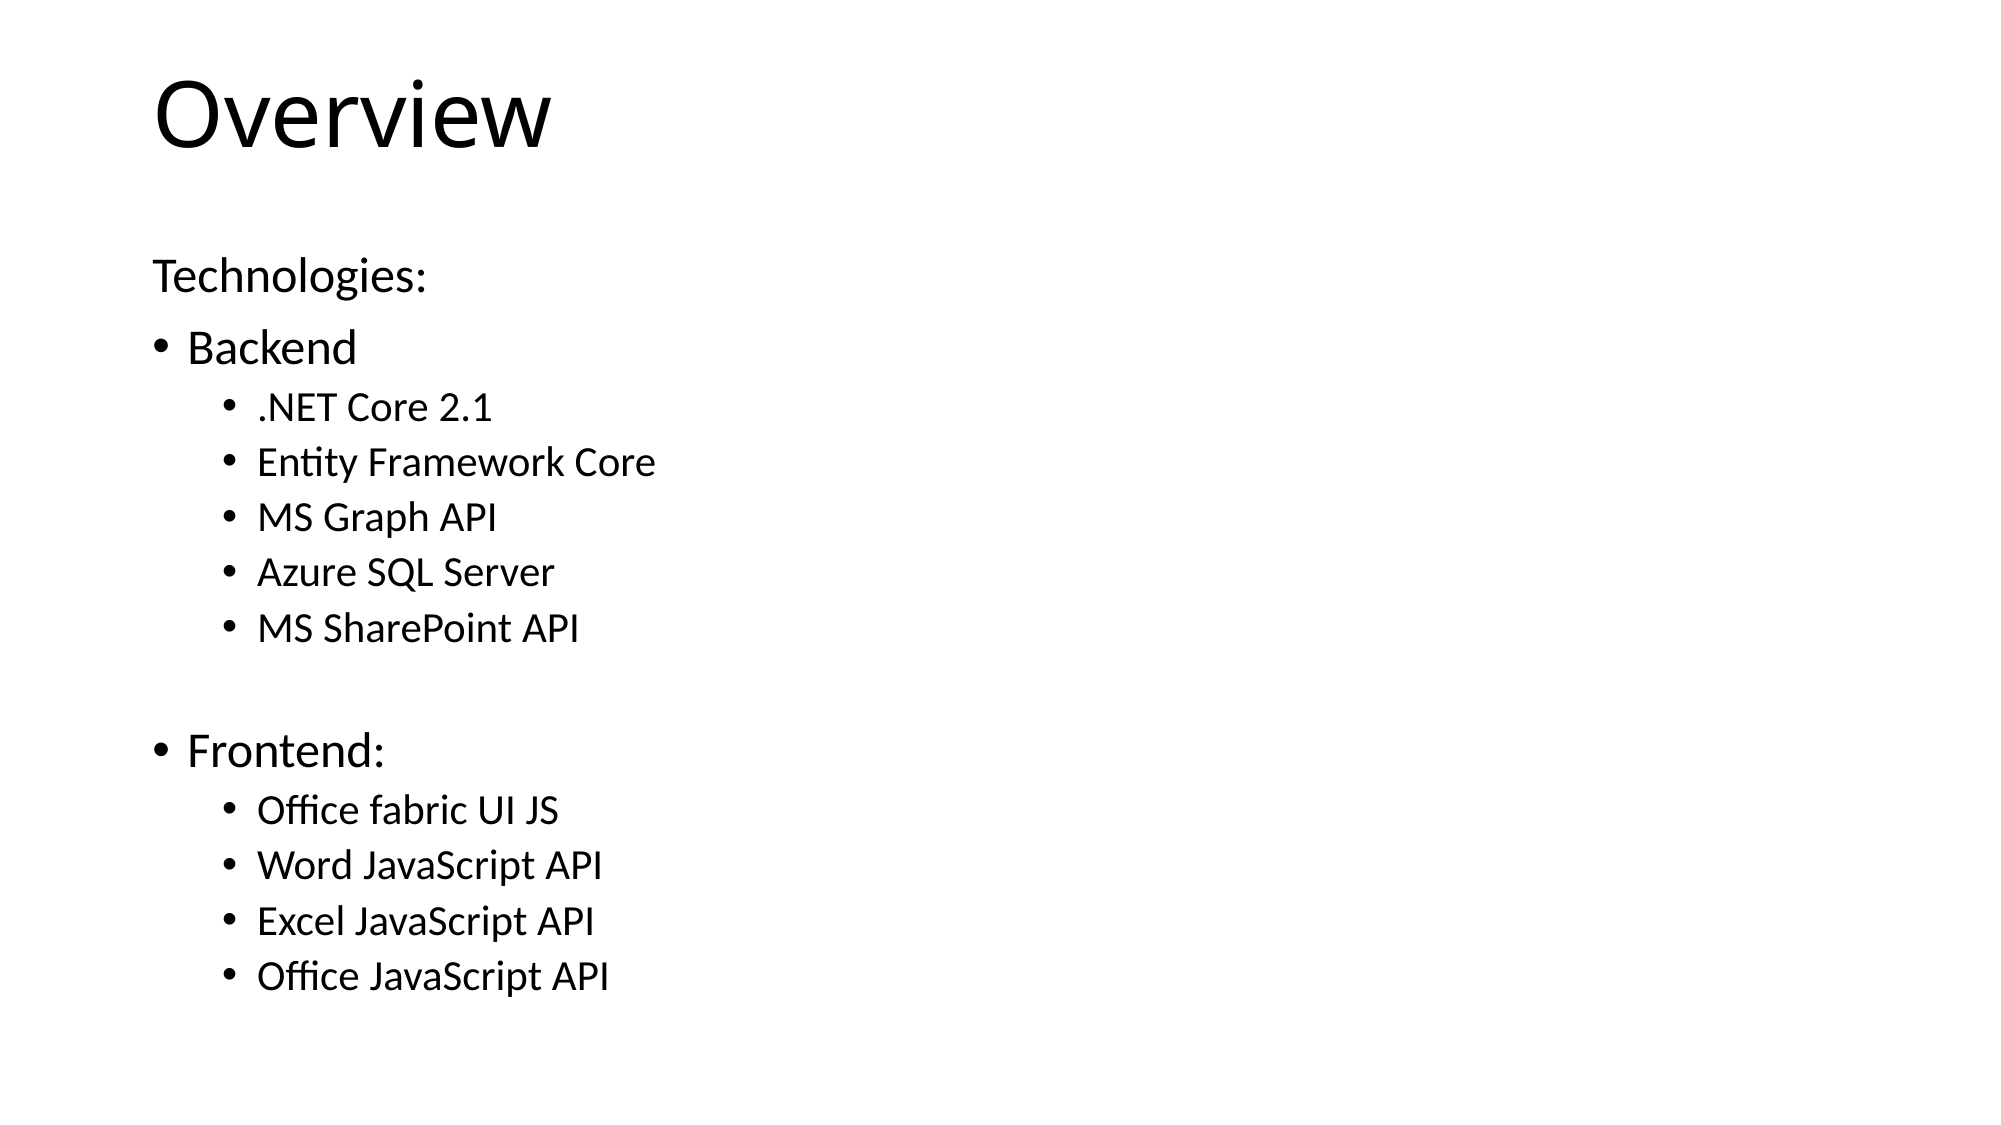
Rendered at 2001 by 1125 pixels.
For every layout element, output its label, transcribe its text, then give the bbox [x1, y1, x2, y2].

list Technologies: Backend .NET Core 2.1 Entity Framework Core MS Graph API Azure SQL Server MS SharePoint API Frontend: Office fabric UI JS Word JavaScript API Excel JavaScript API Office JavaScript API [137, 241, 1863, 1014]
title Overview [137, 59, 1863, 175]
